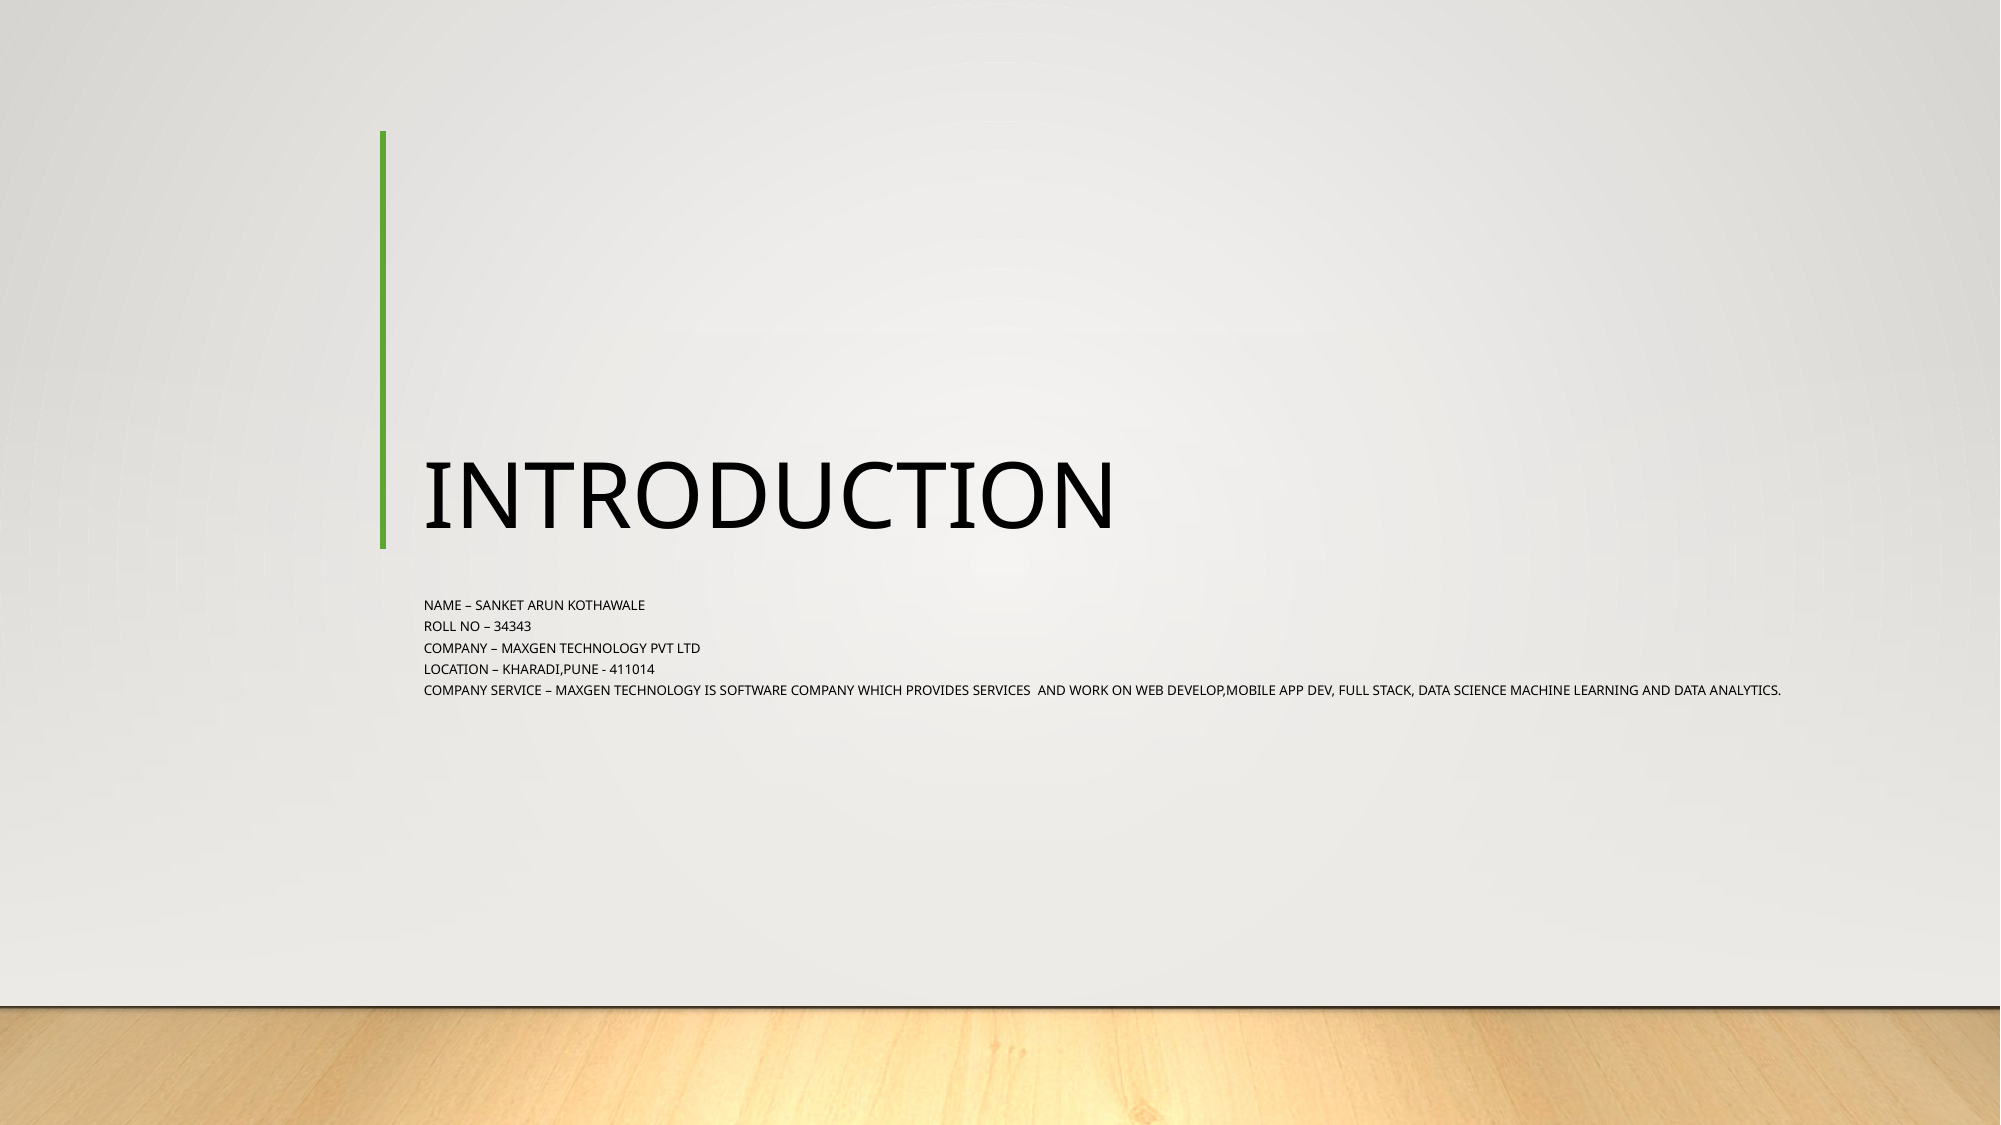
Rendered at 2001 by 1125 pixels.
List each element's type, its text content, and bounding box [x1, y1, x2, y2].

title INTRODUCTION [408, 131, 1814, 549]
picture [0, 1006, 2000, 1125]
subtitle Name – sanket arun Kothawale Roll no – 34343 Company – Maxgen technology pvt ltd Location – KHARADI,pune - 411014 Company service – Maxgen technology is software company which provides services and work on Web develop,mobile app dev, full stack, data science machine learning And data analytics. [408, 579, 1814, 740]
